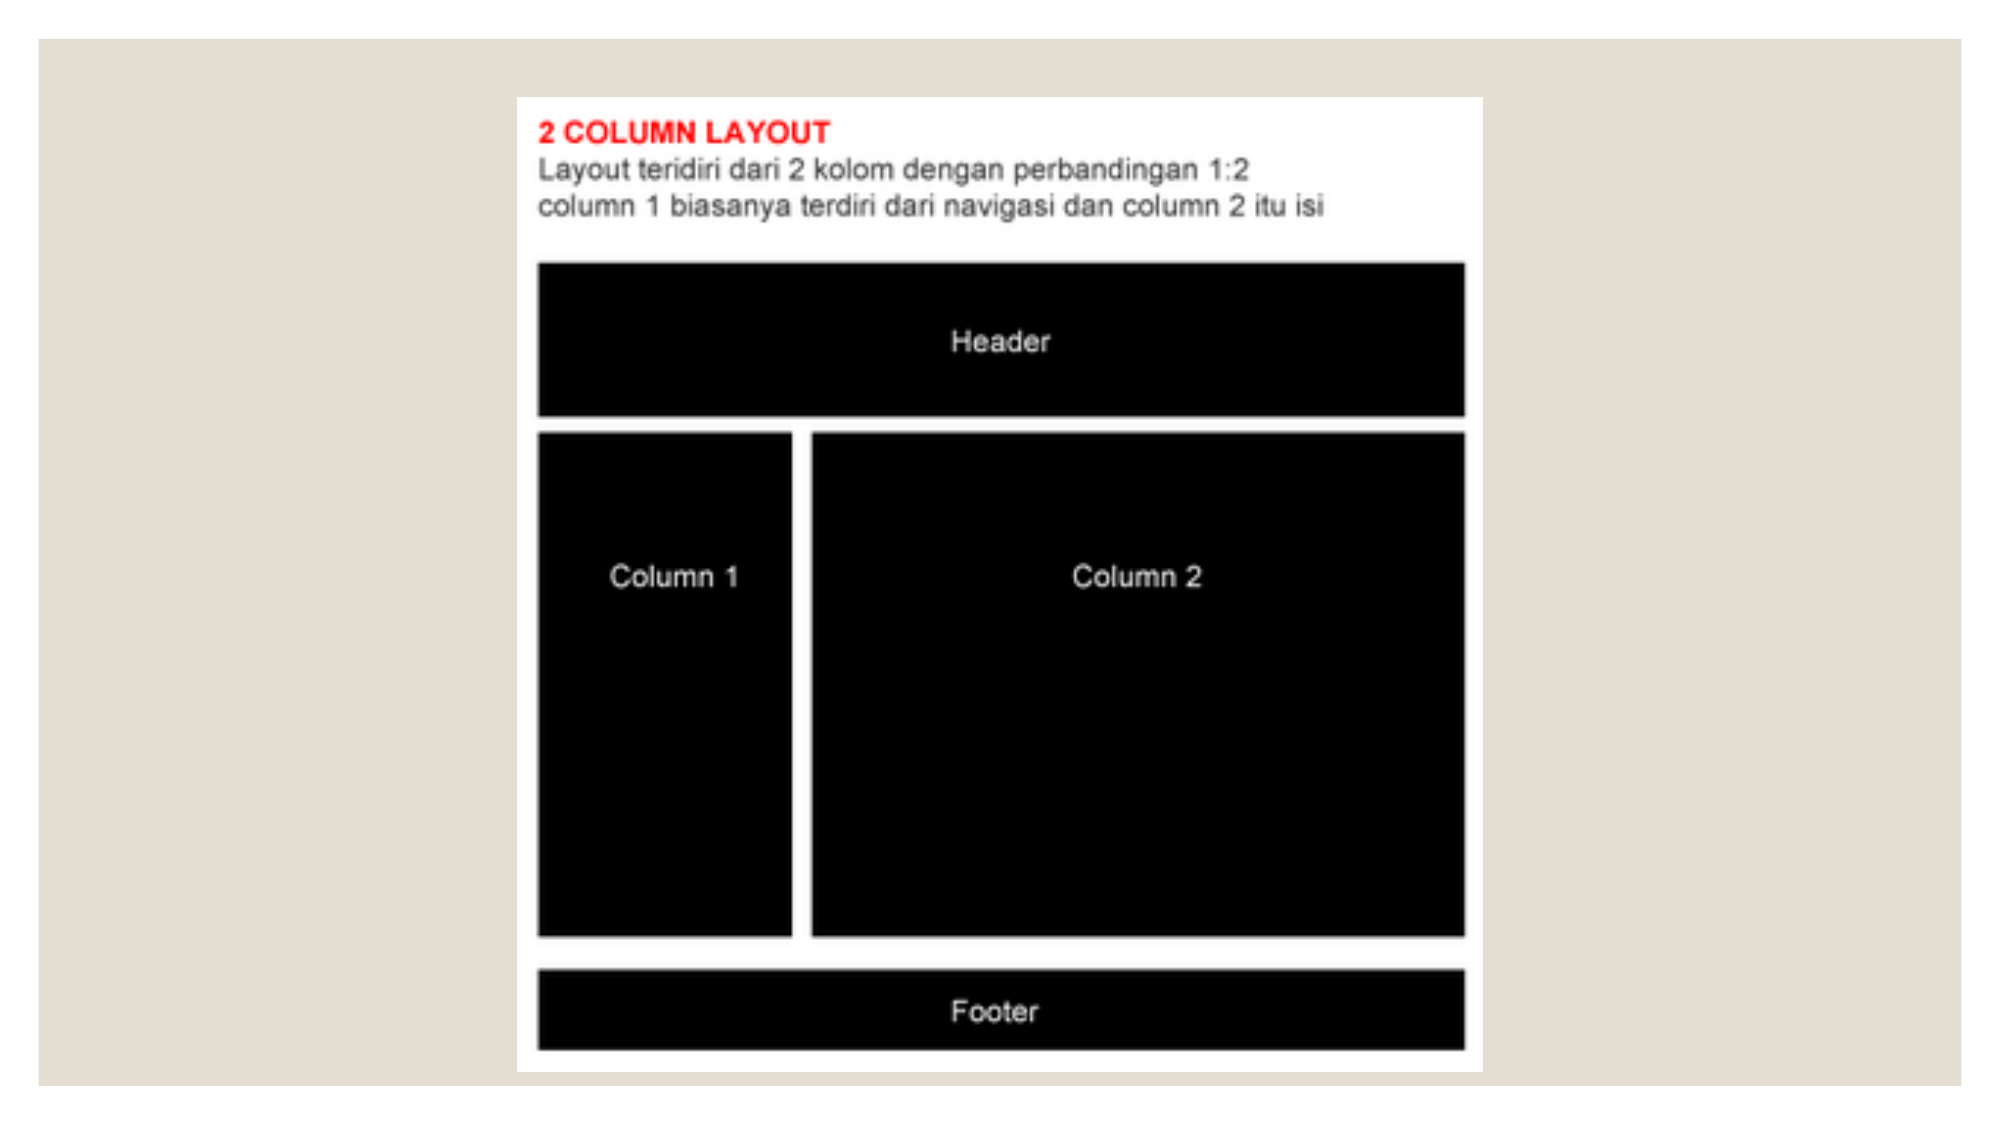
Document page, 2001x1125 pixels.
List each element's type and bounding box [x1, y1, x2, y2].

picture [517, 97, 1483, 1072]
